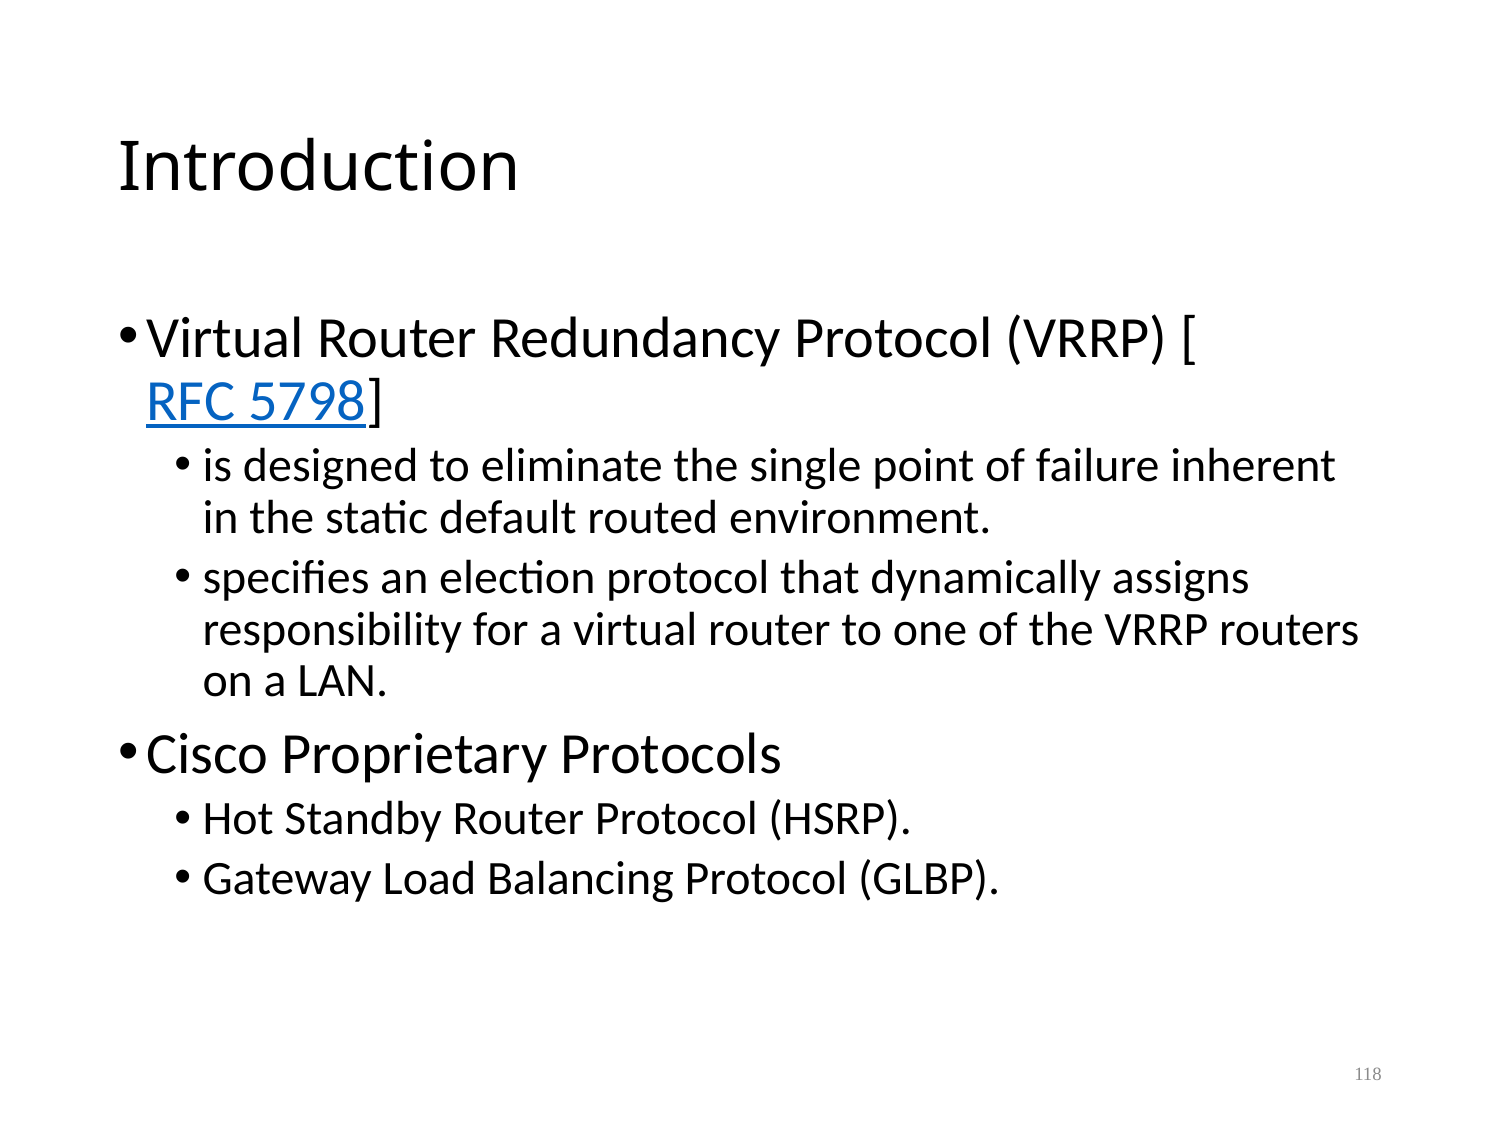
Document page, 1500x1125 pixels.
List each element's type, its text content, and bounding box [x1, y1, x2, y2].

slide_number 118 [1059, 1042, 1397, 1103]
list Virtual Router Redundancy Protocol (VRRP) [ RFC 5798] is designed to eliminate the single point of failure inherent in the static default routed environment. specifies an election protocol that dynamically assigns responsibility for a virtual router to one of the VRRP routers on a LAN. Cisco Proprietary Protocols Hot Standby Router Protocol (HSRP). Gateway Load Balancing Protocol (GLBP). [103, 299, 1397, 1014]
title Introduction [103, 59, 1397, 278]
